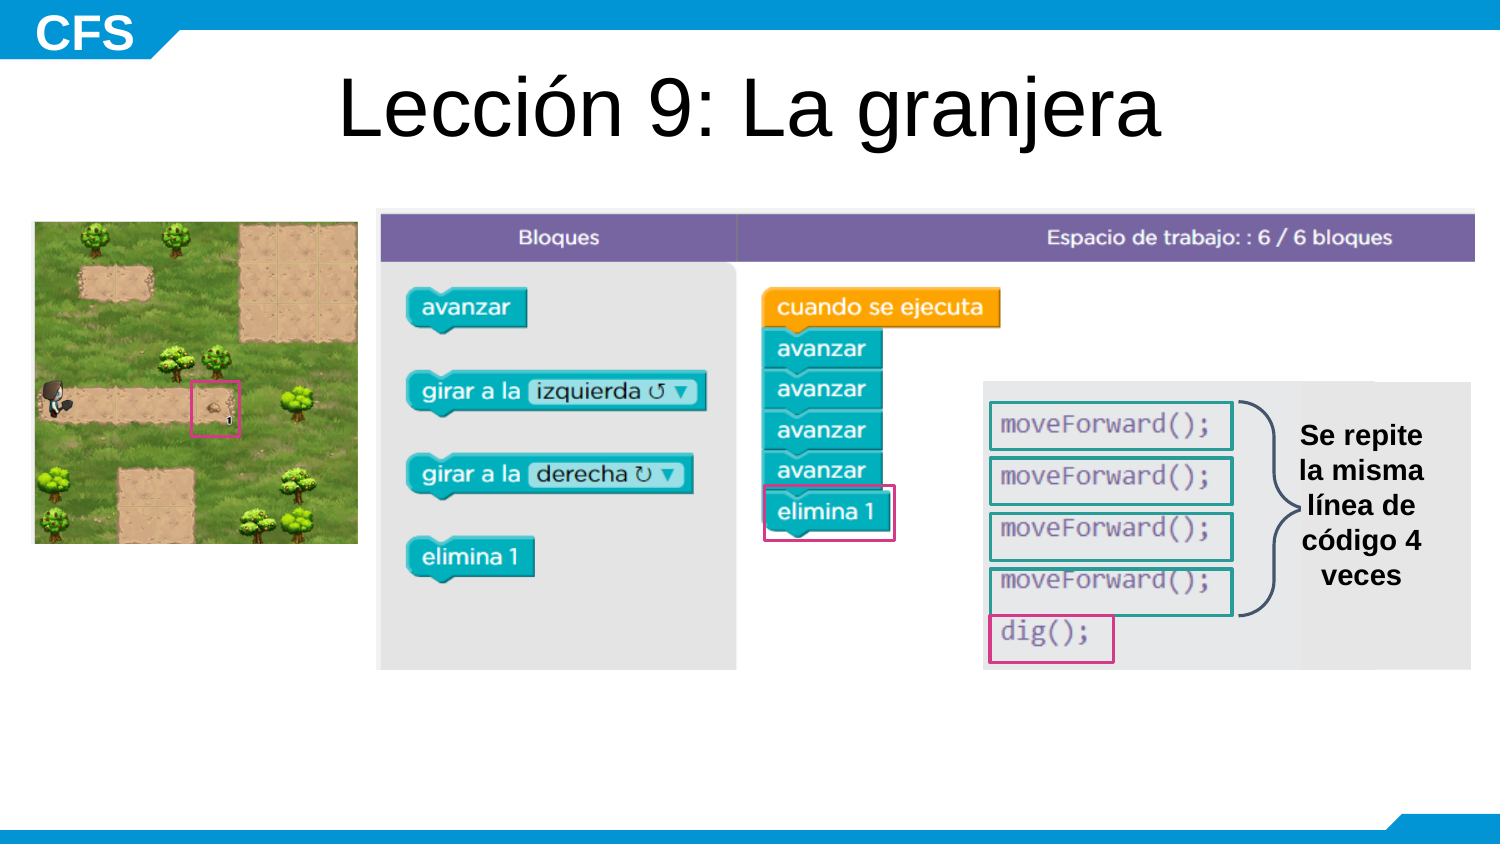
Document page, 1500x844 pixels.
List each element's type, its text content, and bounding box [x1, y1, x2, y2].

title Lección 9: La granjera [103, 33, 1397, 185]
picture [30, 221, 359, 544]
picture [376, 208, 1476, 670]
